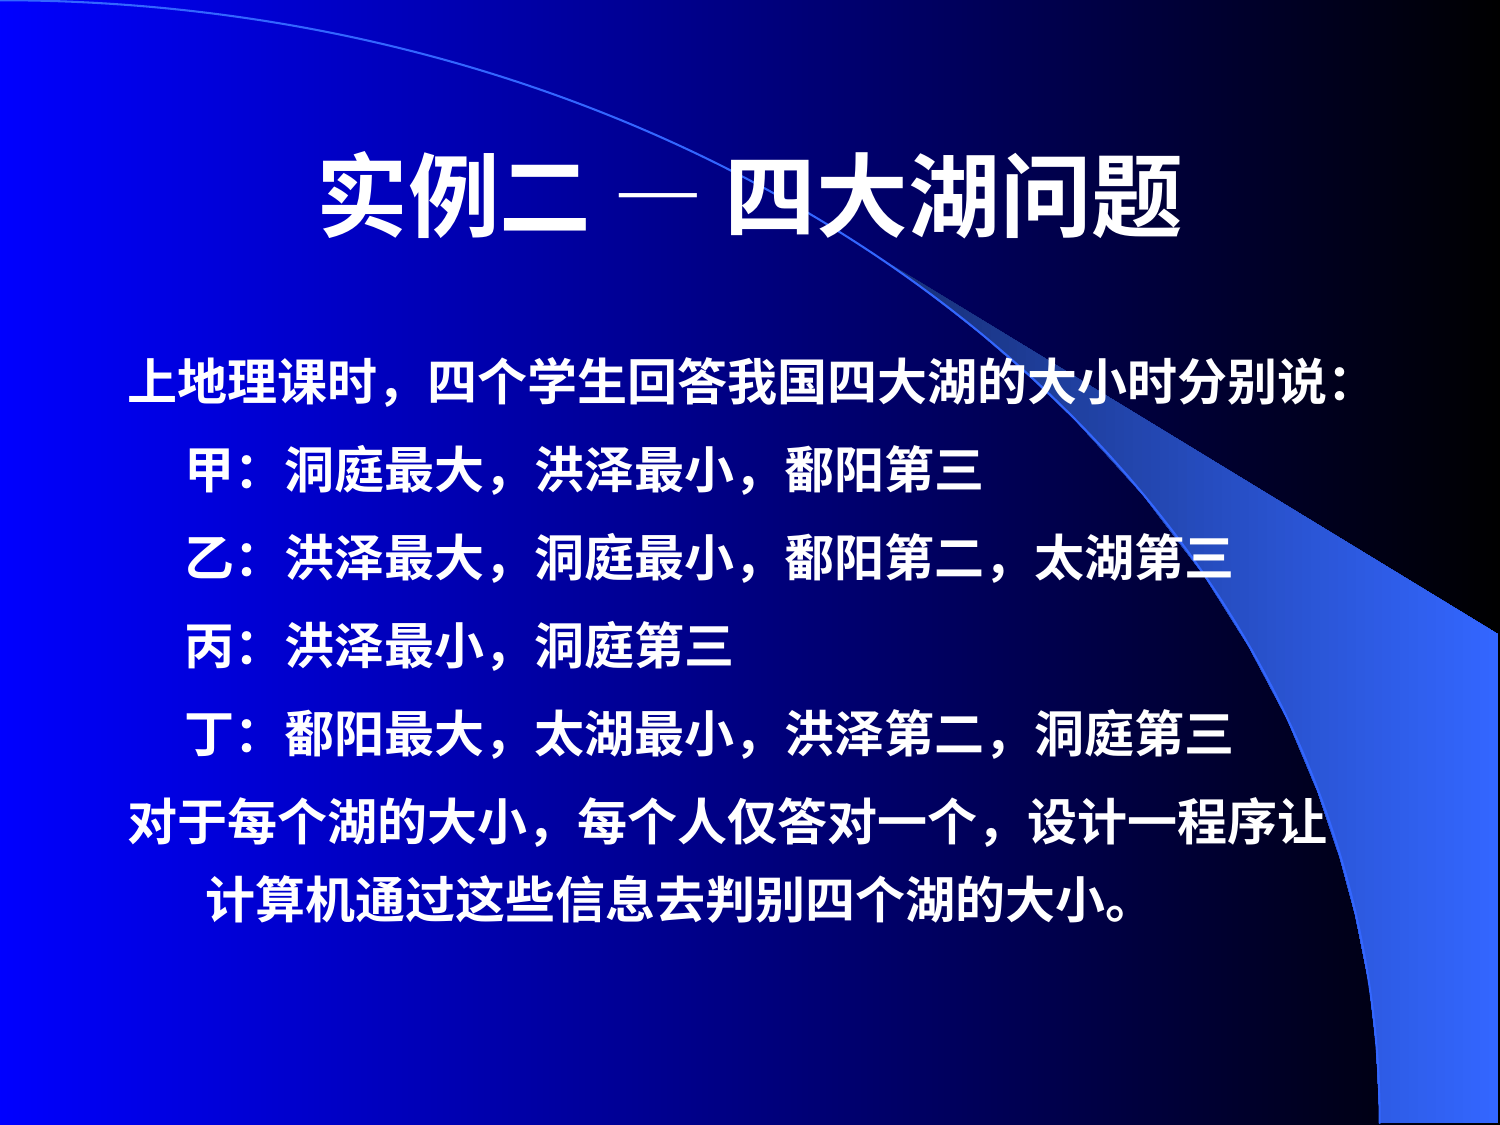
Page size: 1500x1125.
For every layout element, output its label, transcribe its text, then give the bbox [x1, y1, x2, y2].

list 上地理课时，四个学生回答我国四大湖的大小时分别说： 甲：洞庭最大，洪泽最小，鄱阳第三 乙：洪泽最大，洞庭最小，鄱阳第二，太湖第三 丙：洪泽最小，洞庭第三 丁：鄱阳最大，太湖最小，洪泽第二，洞庭第三 对于每个湖的大小，每个人仅答对一个，设计一程序让计算机通过这些信息去判别四个湖的大小。 [112, 324, 1388, 1001]
title 实例二 — 四大湖问题 [112, 99, 1388, 288]
